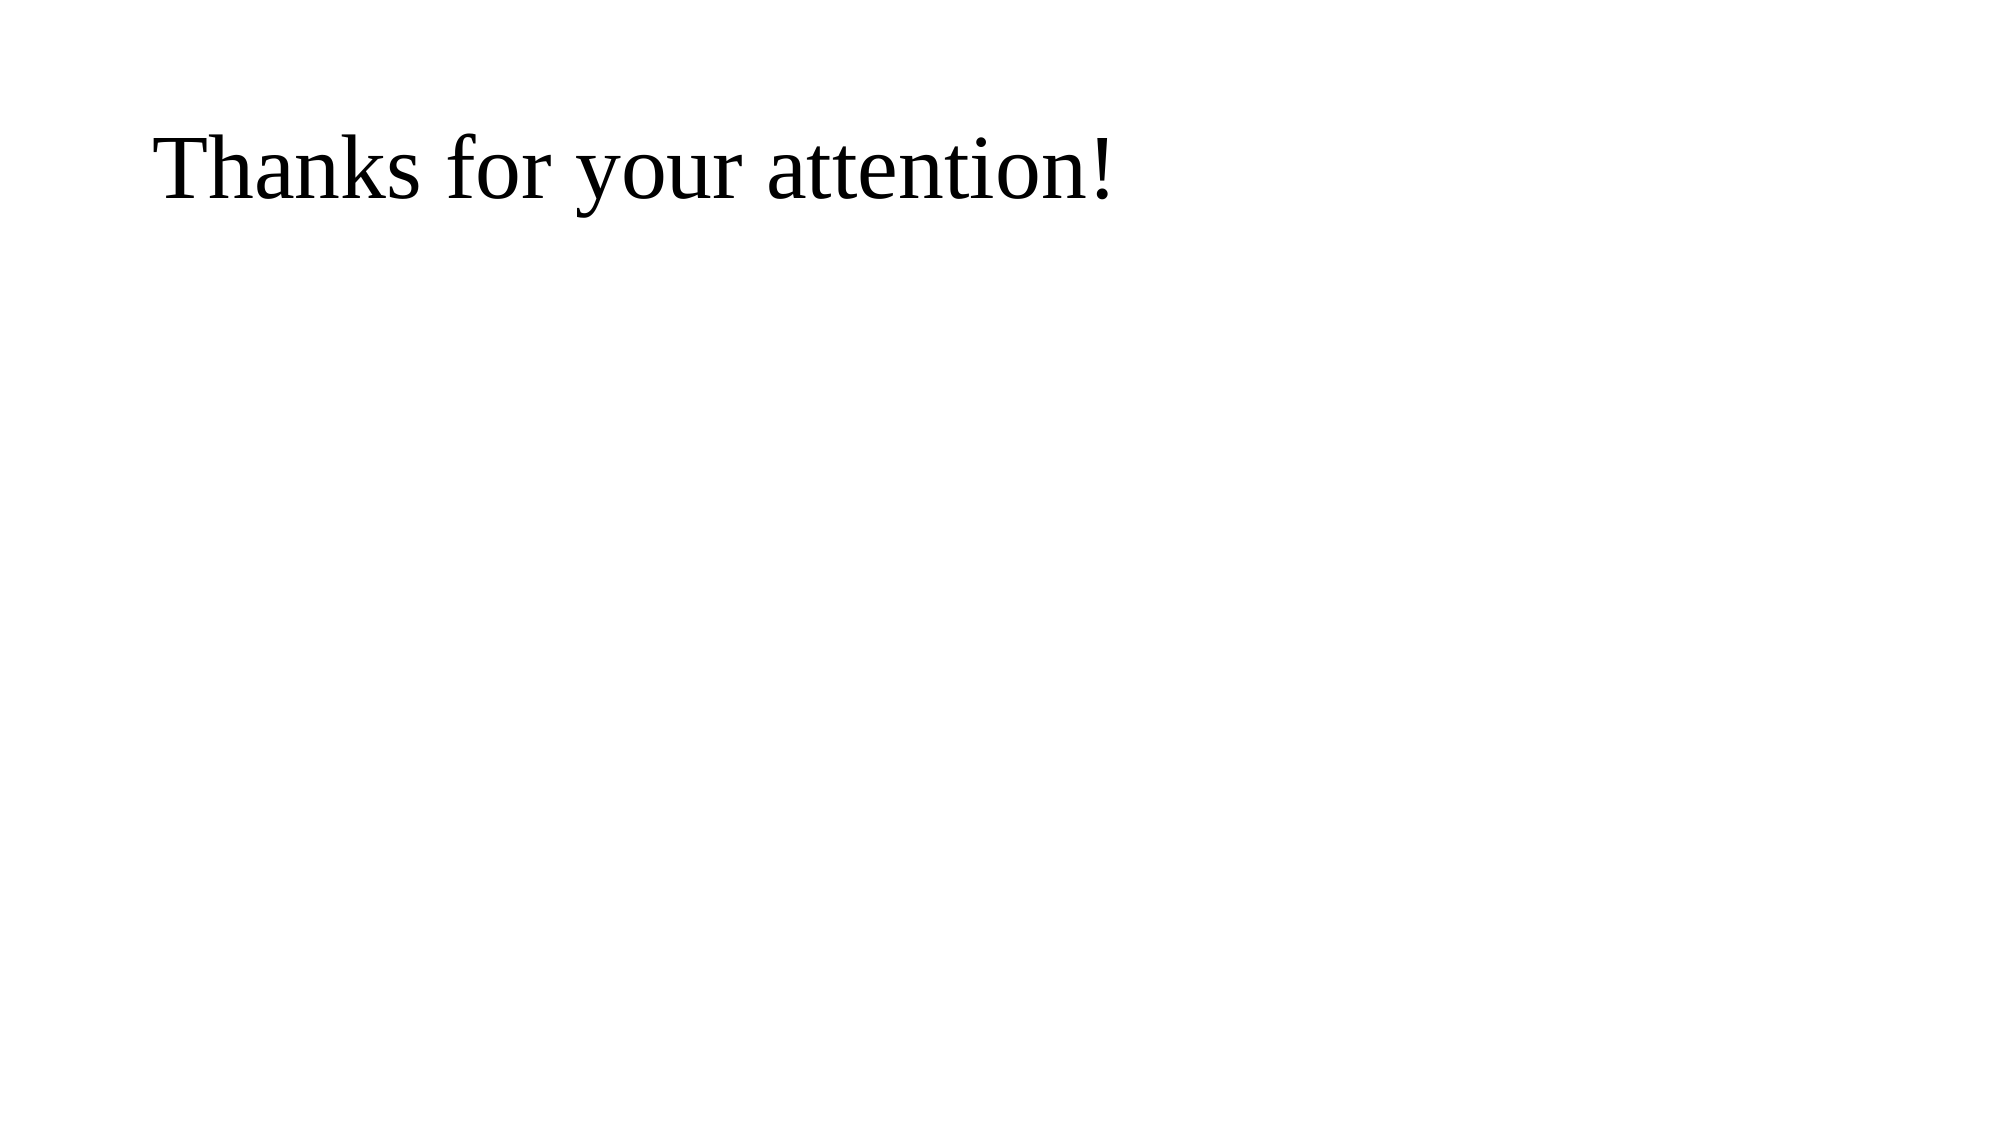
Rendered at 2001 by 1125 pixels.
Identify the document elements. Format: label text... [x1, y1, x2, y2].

title Thanks for your attention! [137, 59, 1863, 278]
